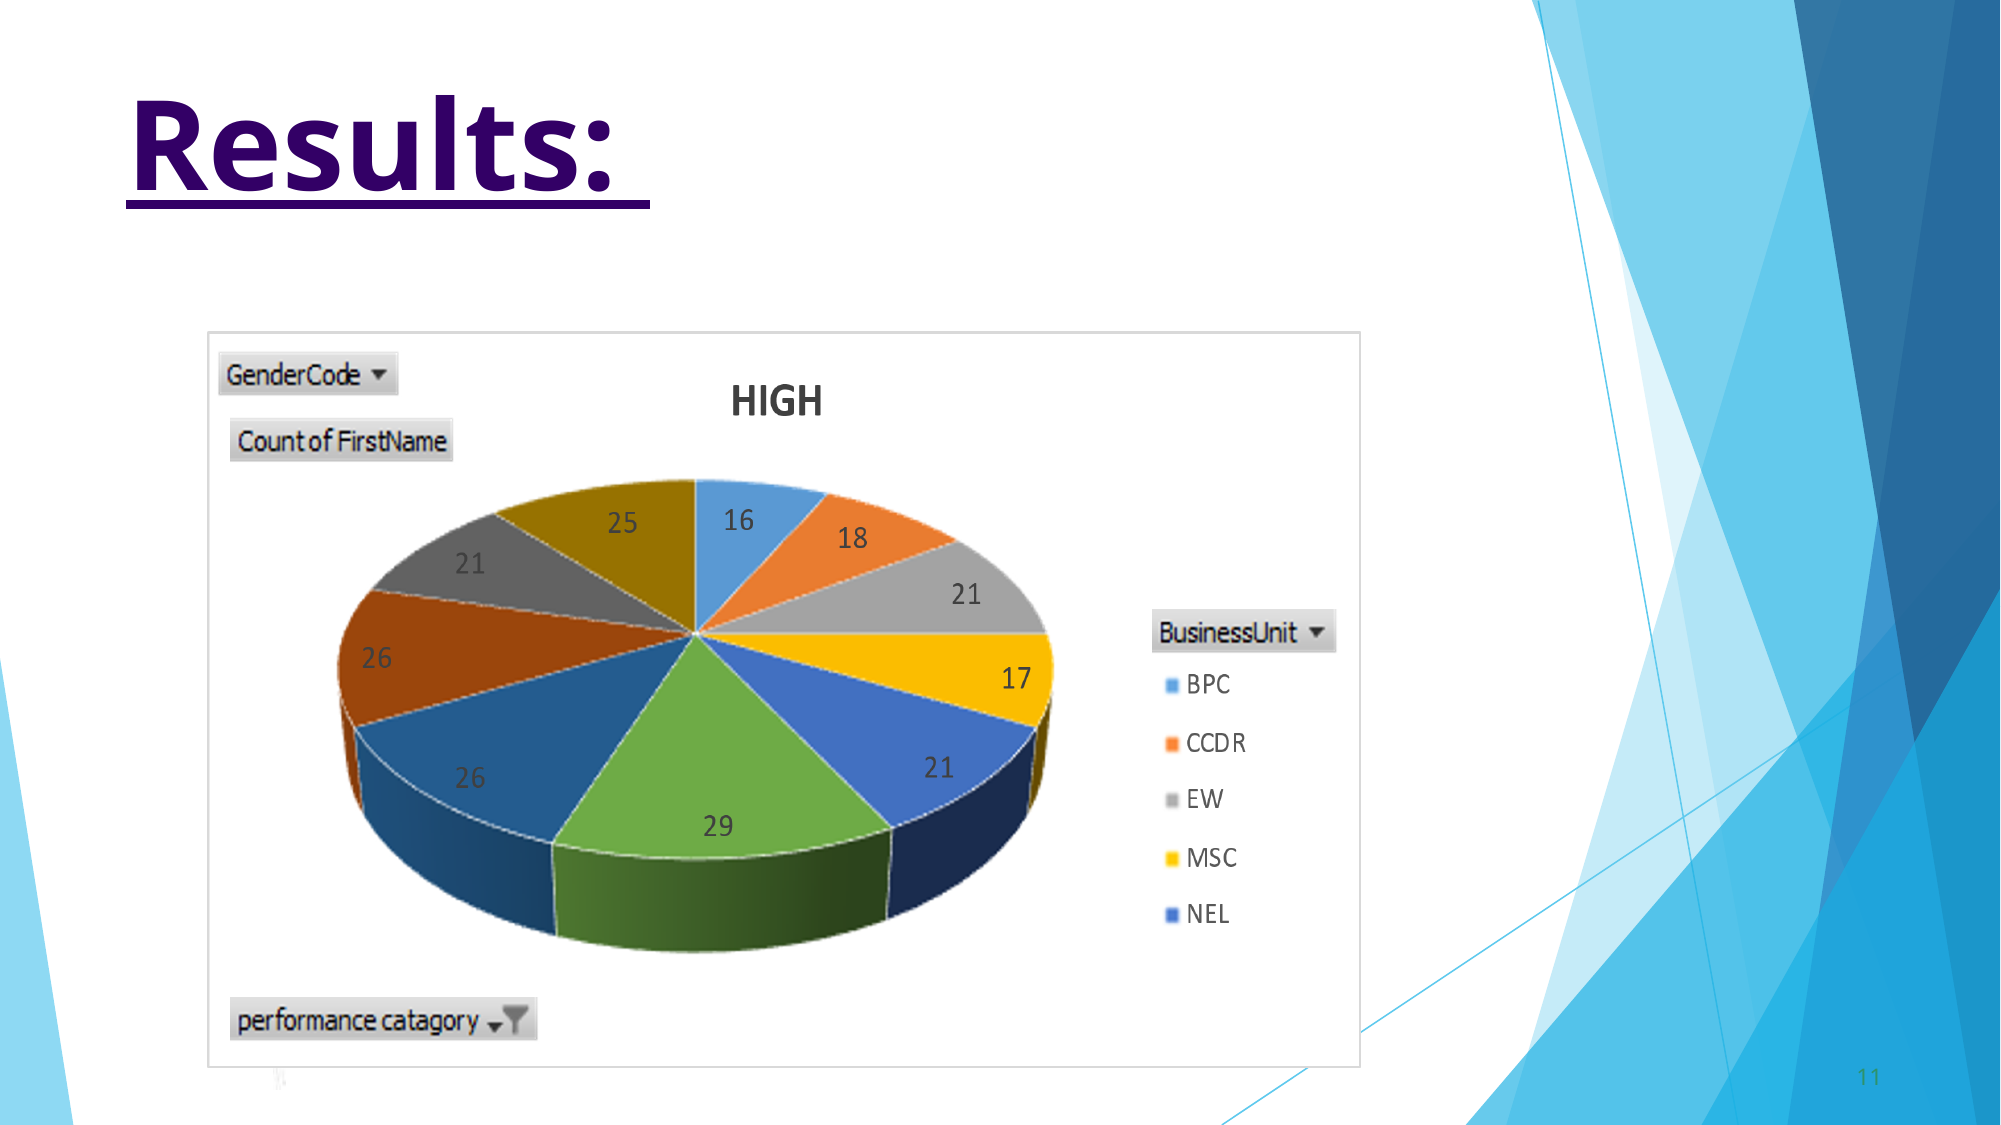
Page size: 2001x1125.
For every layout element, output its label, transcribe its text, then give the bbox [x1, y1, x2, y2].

title Results: [123, 63, 1171, 254]
picture [207, 330, 1361, 1091]
text_box 11 [1849, 1061, 1888, 1095]
